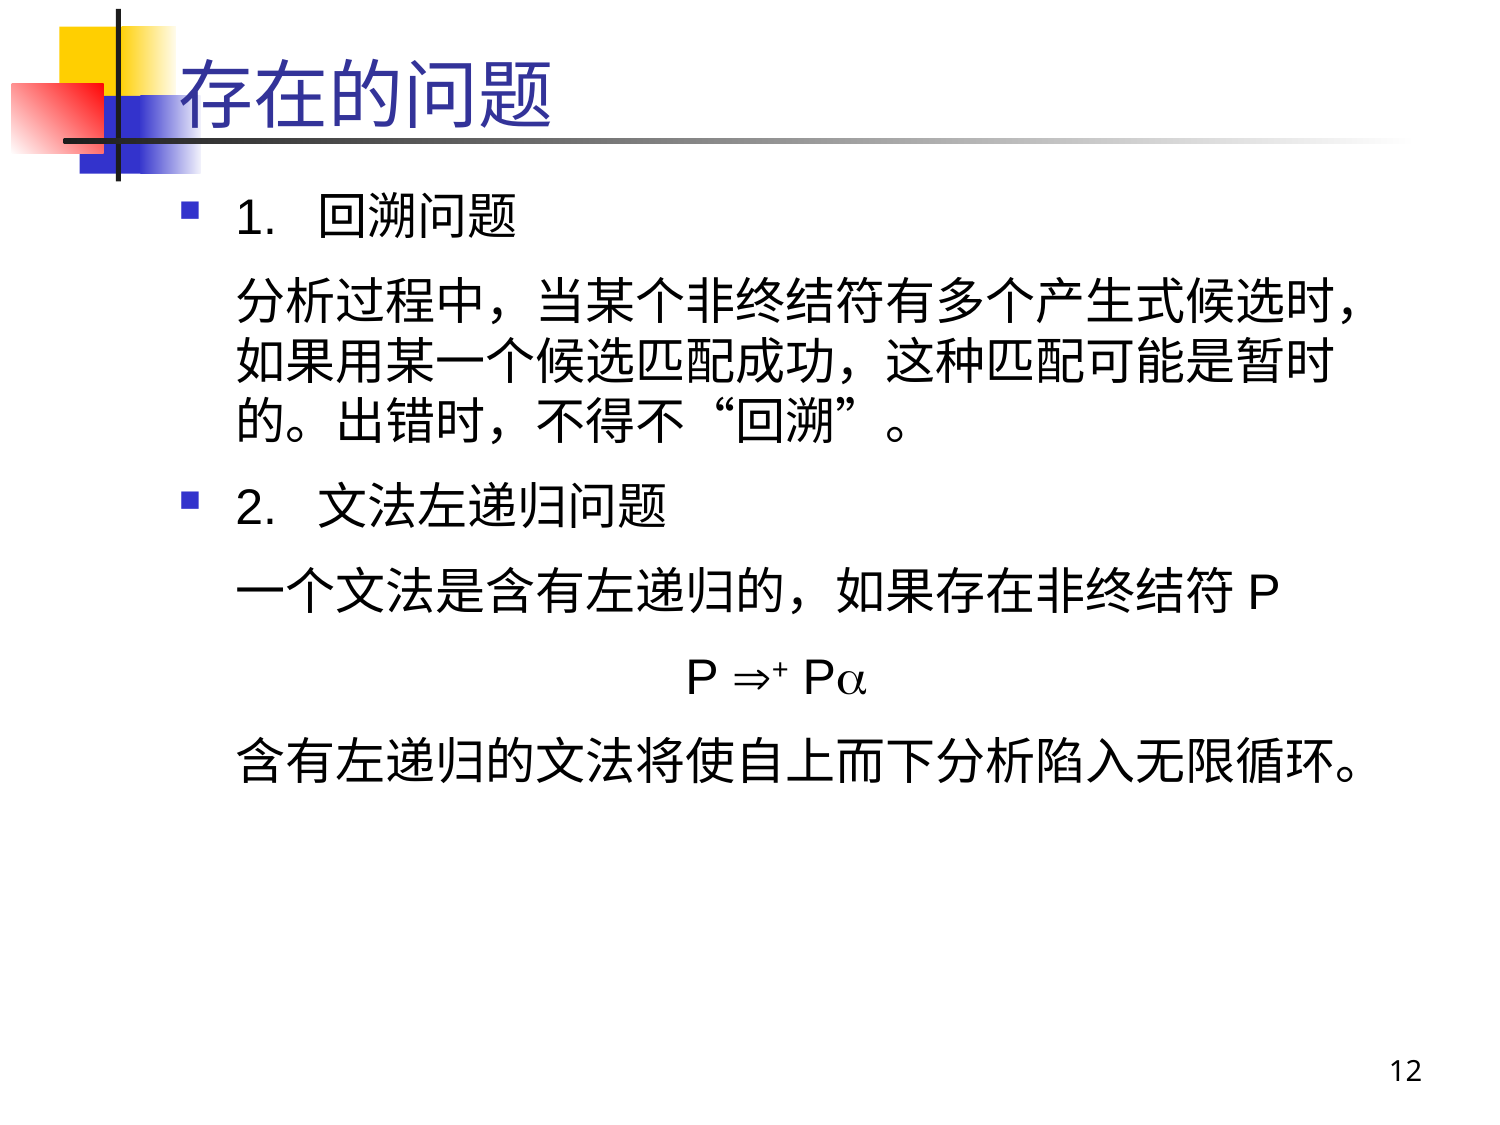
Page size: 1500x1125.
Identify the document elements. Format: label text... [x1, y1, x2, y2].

title 存在的问题 [163, 30, 1443, 146]
slide_number 12 [1124, 1023, 1438, 1100]
list 1. 回溯问题 分析过程中，当某个非终结符有多个产生式候选时，如果用某一个候选匹配成功，这种匹配可能是暂时的。出错时，不得不“回溯”。 2. 文法左递归问题 一个文法是含有左递归的，如果存在非终结符P P + P 含有左递归的文法将使自上而下分析陷入无限循环。 [163, 177, 1440, 1024]
